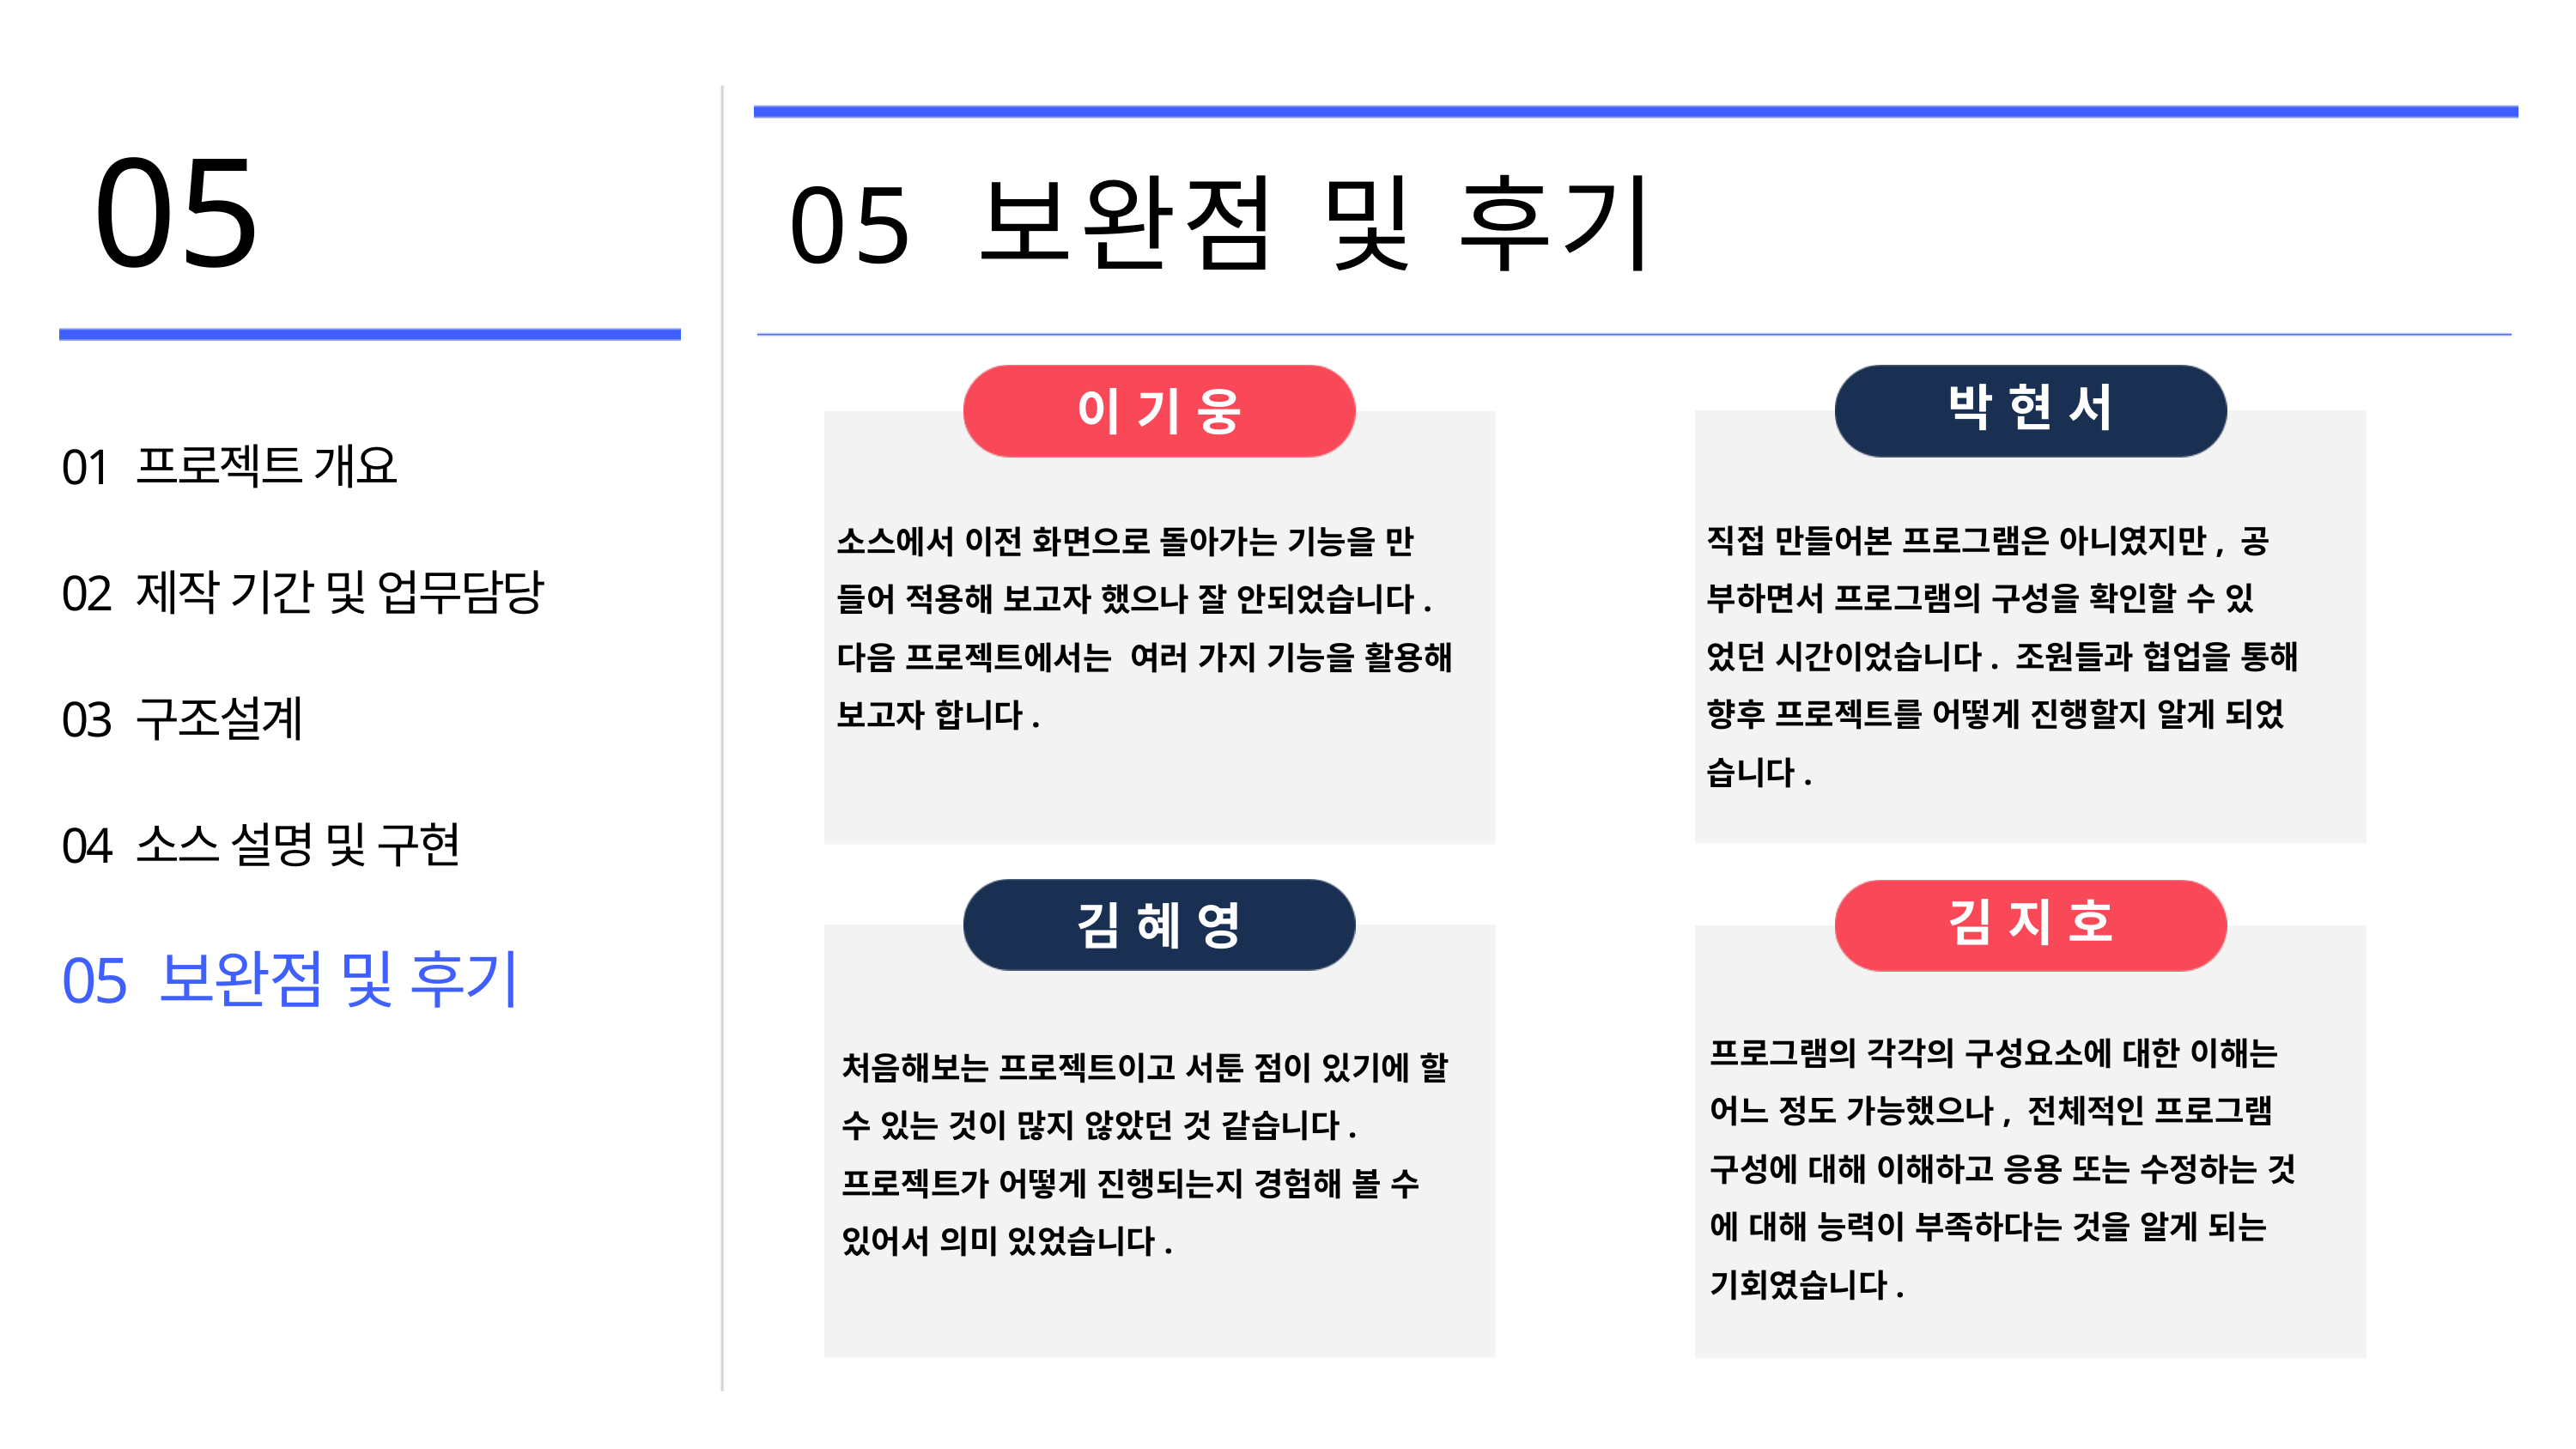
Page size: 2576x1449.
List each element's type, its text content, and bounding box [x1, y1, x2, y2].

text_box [1834, 879, 2227, 972]
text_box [756, 331, 2512, 338]
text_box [1695, 925, 2367, 1359]
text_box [823, 410, 1496, 845]
picture [720, 742, 725, 1391]
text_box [1834, 365, 2227, 458]
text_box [963, 878, 1356, 971]
text_box 05 보완점 및 후기 [48, 934, 606, 1022]
text_box 05 [78, 109, 361, 303]
text_box 02 제작 기간 및 업무담당 [48, 555, 755, 627]
text_box 01 프로젝트 개요 [48, 430, 582, 501]
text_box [1695, 410, 2367, 845]
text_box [59, 312, 681, 358]
picture [720, 87, 725, 555]
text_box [69, 735, 819, 742]
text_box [963, 365, 1356, 458]
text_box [823, 925, 1496, 1358]
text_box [754, 89, 2519, 135]
text_box 04 소스 설명 및 구현 [48, 808, 556, 879]
picture [720, 627, 725, 735]
text_box 03 구조설계 [48, 682, 495, 753]
text_box 05 보완점 및 후기 [775, 151, 1958, 291]
